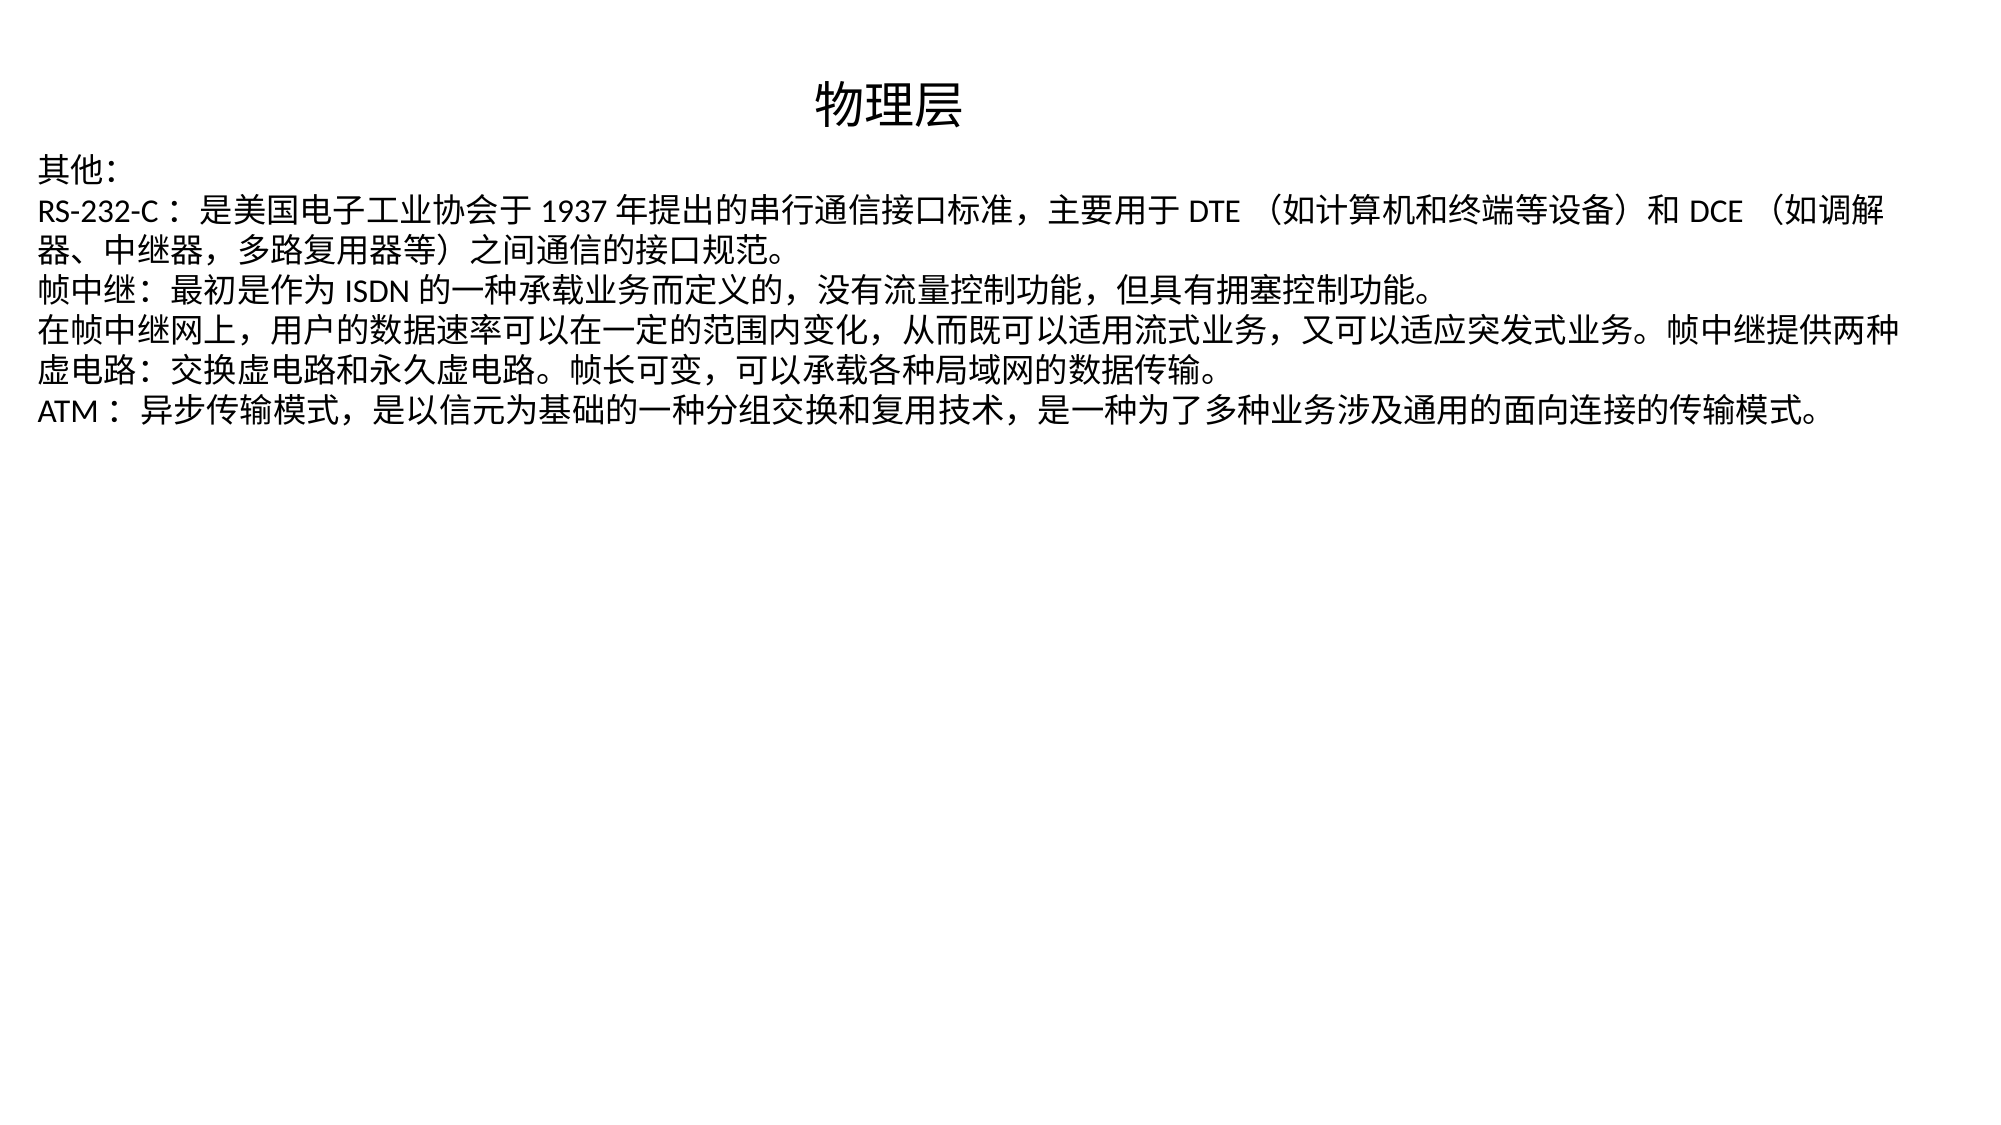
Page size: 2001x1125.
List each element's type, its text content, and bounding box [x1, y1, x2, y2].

text_box 其他： RS-232-C：是美国电子工业协会于1937年提出的串行通信接口标准，主要用于DTE（如计算机和终端等设备）和DCE（如调解器、中继器，多路复用器等）之间通信的接口规范。 帧中继：最初是作为ISDN的一种承载业务而定义的，没有流量控制功能，但具有拥塞控制功能。 在帧中继网上，用户的数据速率可以在一定的范围内变化，从而既可以适用流式业务，又可以适应突发式业务。帧中继提供两种虚电路：交换虚电路和永久虚电路。帧长可变，可以承载各种局域网的数据传输。 ATM：异步传输模式，是以信元为基础的一种分组交换和复用技术，是一种为了多种业务涉及通用的面向连接的传输模式。 [22, 142, 1923, 437]
text_box 物理层 [799, 66, 1252, 142]
